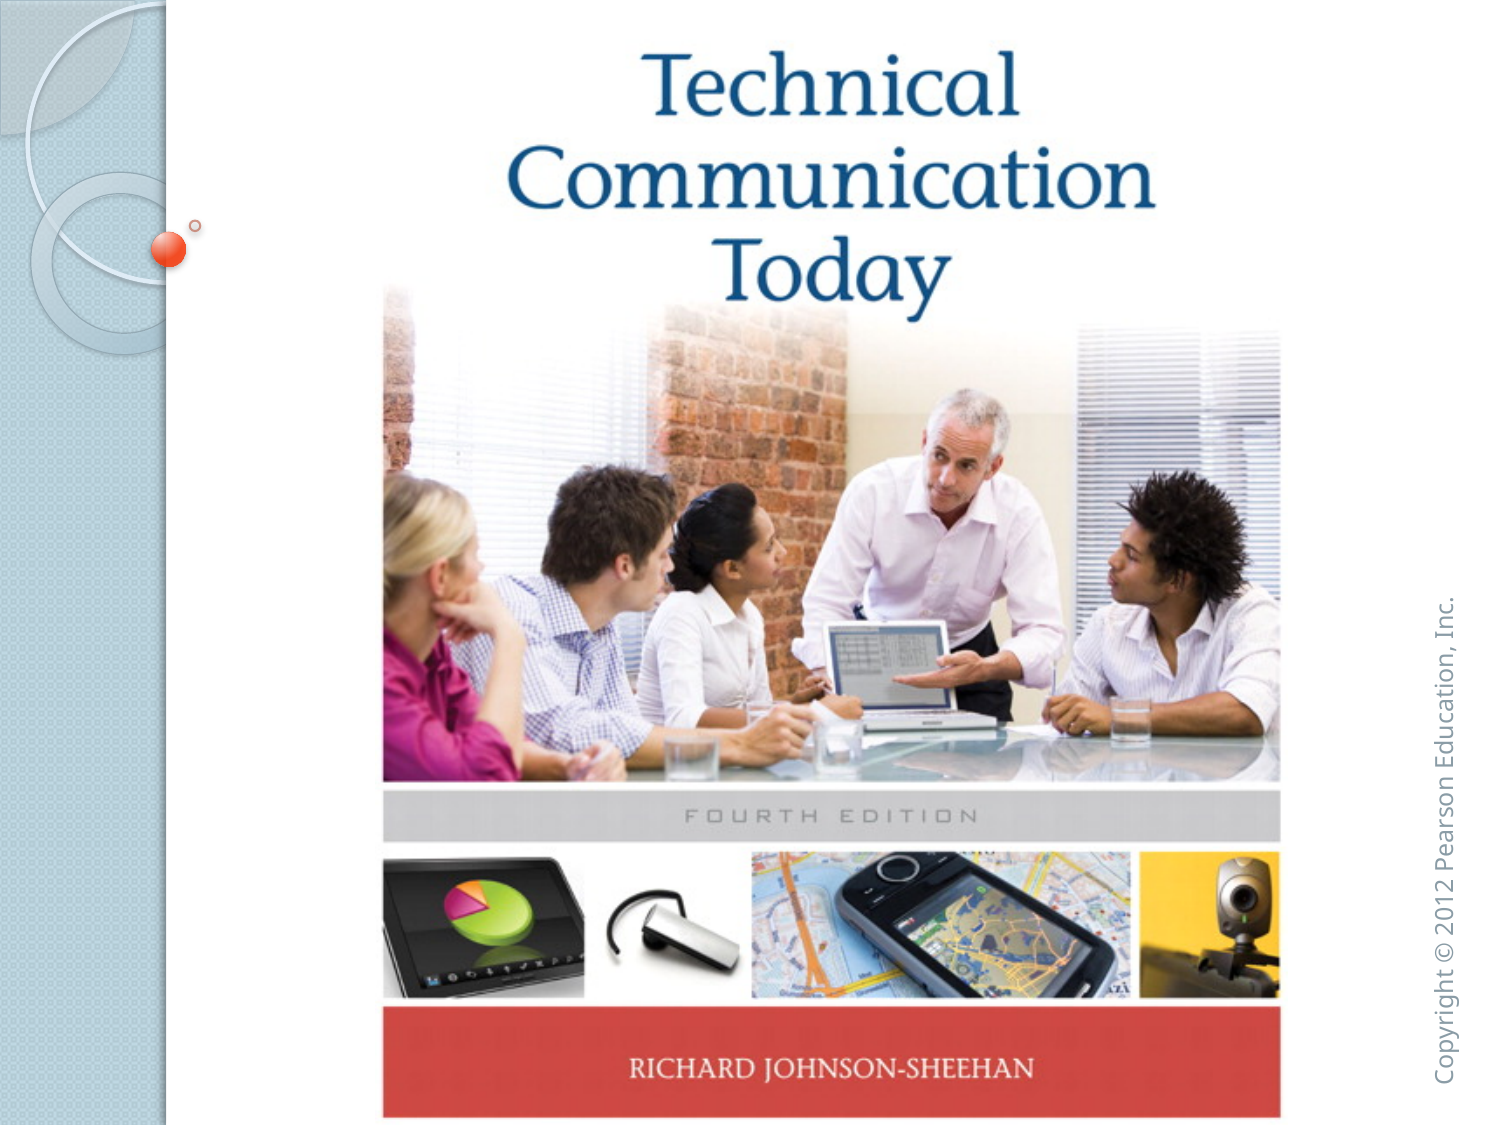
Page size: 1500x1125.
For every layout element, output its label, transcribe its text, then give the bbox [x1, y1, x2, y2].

footer Copyright © 2012 Pearson Education, Inc. [1387, 537, 1466, 1101]
picture [374, 0, 1288, 1125]
